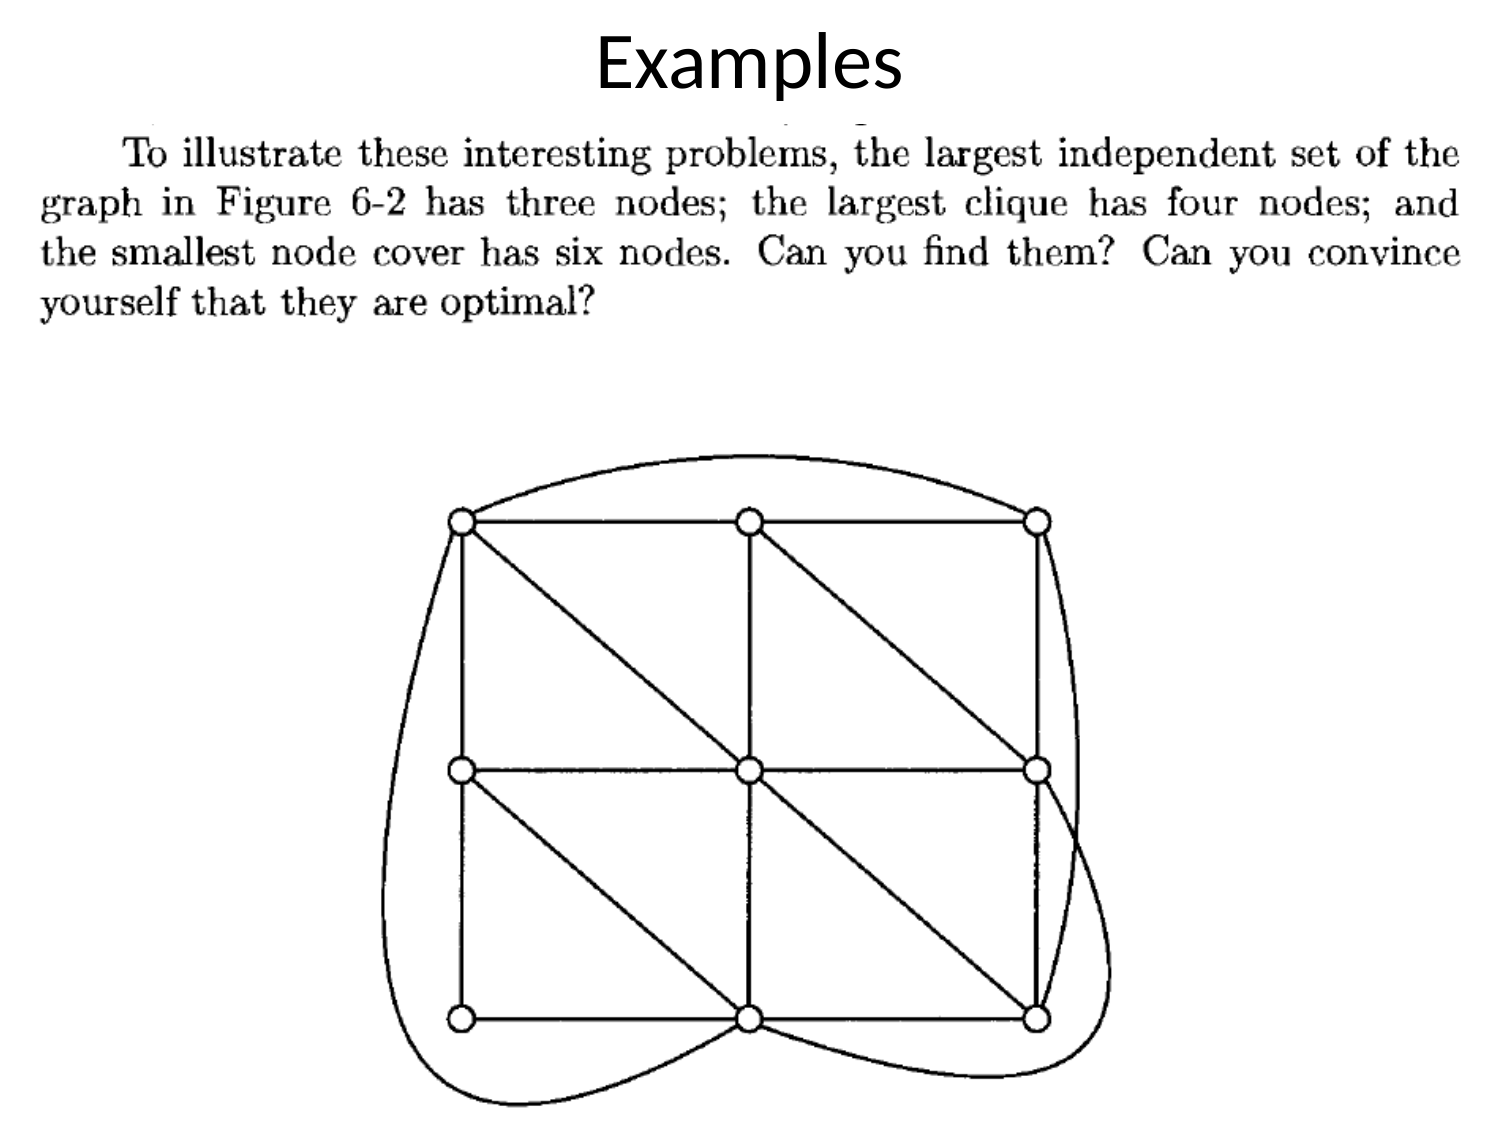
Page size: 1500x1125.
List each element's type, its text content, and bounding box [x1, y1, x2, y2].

title Examples [75, 0, 1425, 113]
picture [14, 124, 1476, 1125]
